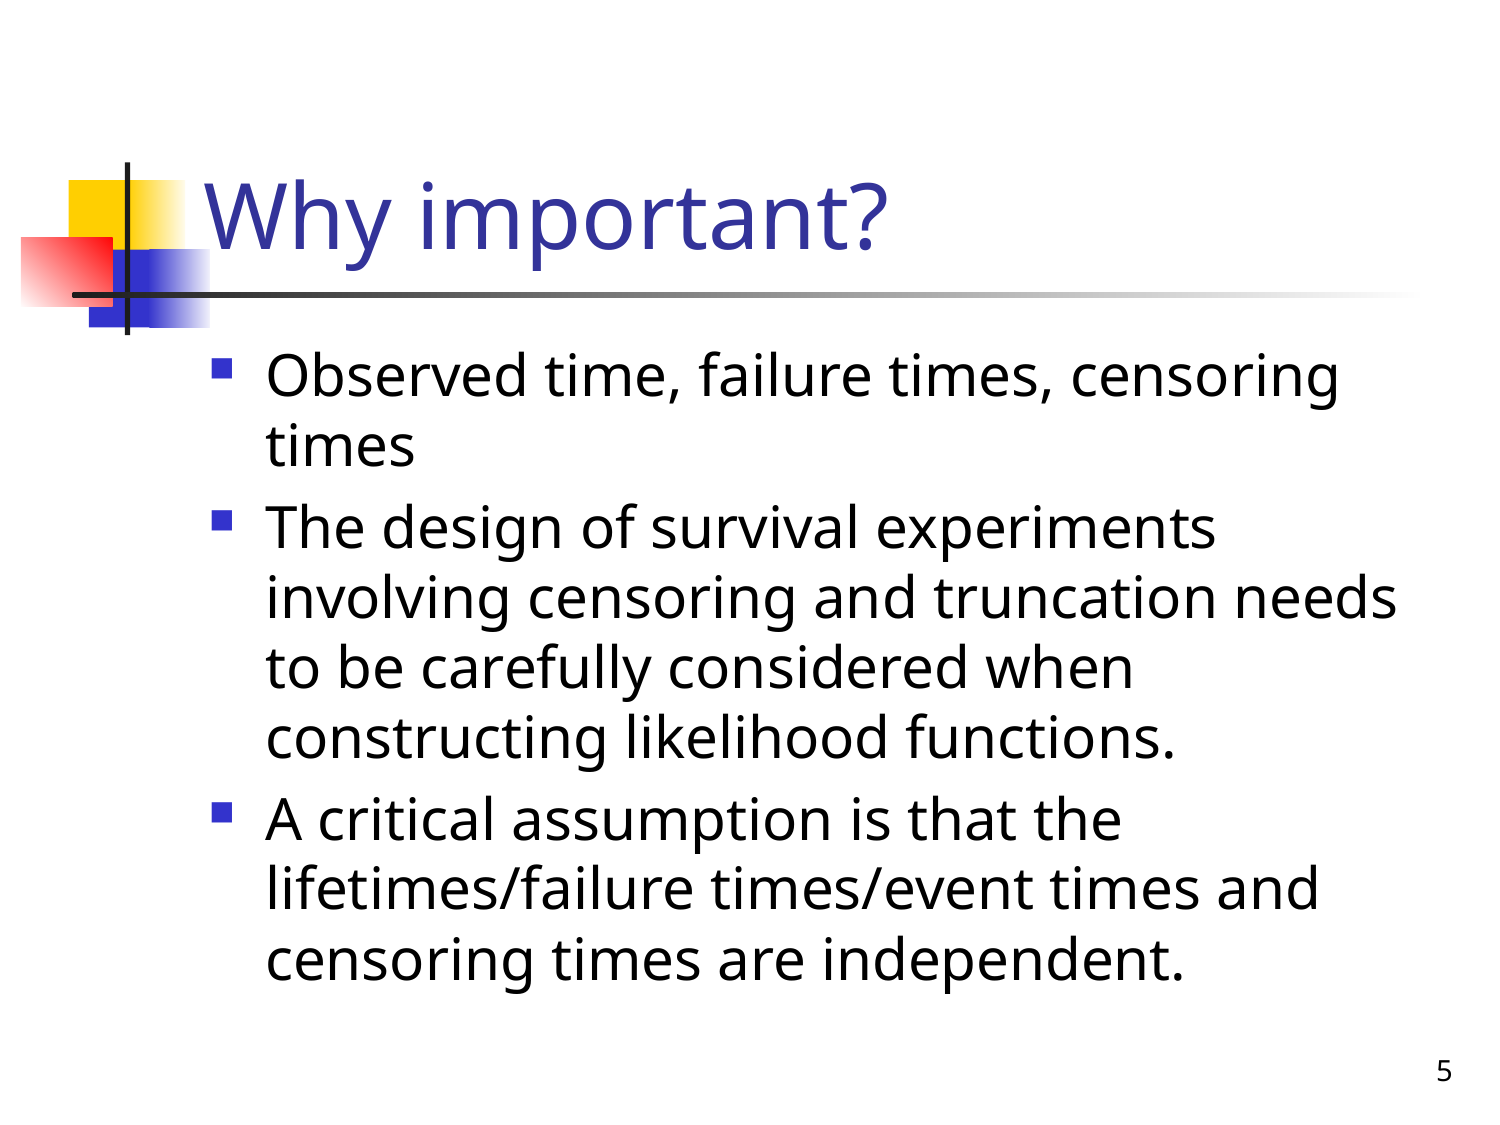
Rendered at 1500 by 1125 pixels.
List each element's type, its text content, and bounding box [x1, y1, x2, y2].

slide_number 5 [1154, 1023, 1468, 1100]
list Observed time, failure times, censoring times The design of survival experiments involving censoring and truncation needs to be carefully considered when constructing likelihood functions. A critical assumption is that the lifetimes/failure times/event times and censoring times are independent. [193, 330, 1470, 1007]
title Why important? [188, 34, 1468, 276]
